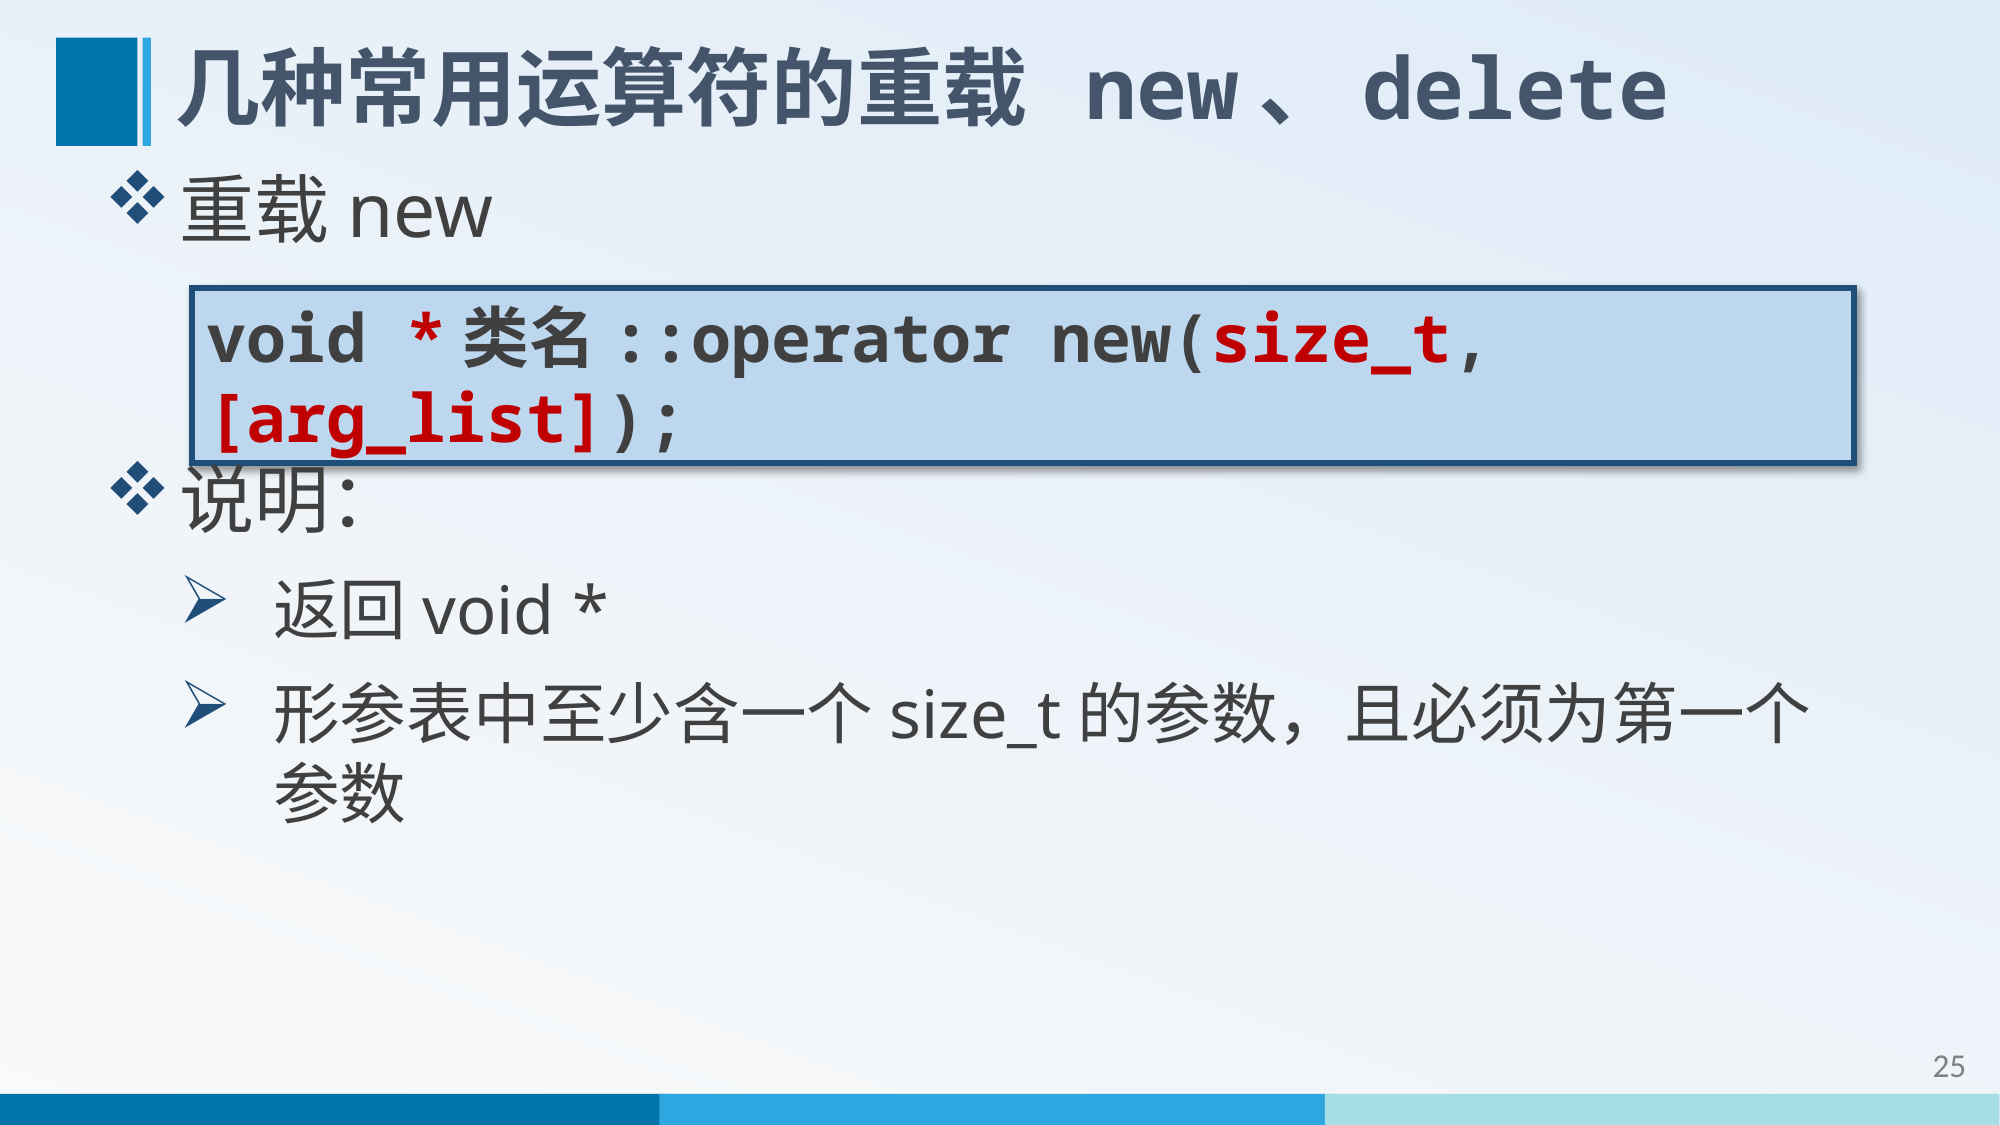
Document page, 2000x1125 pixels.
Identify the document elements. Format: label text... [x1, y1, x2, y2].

text_box void *类名::operator new(size_t, [arg_list]); [191, 287, 1855, 445]
text_box 重载new [89, 154, 1900, 260]
title 几种常用运算符的重载 new、delete [160, 37, 1791, 146]
text_box 说明： 返回void * 形参表中至少含一个size_t的参数，且必须为第一个参数 [89, 445, 1855, 840]
